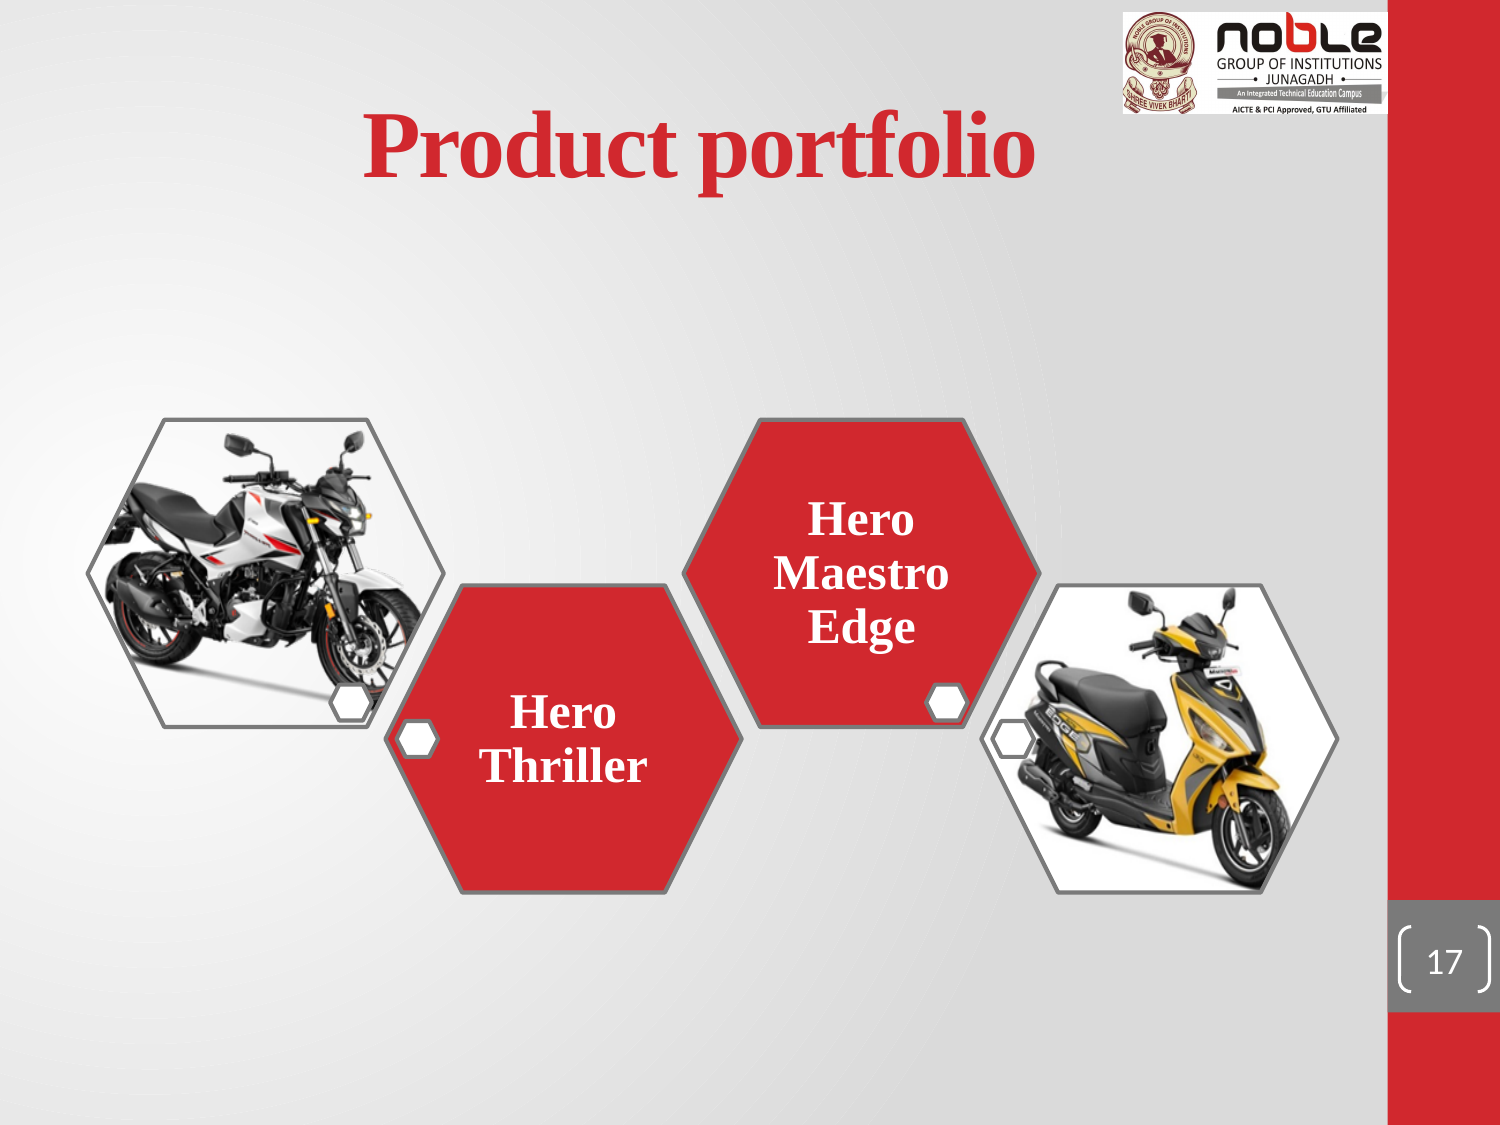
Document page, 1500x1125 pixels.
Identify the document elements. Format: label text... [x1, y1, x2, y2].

picture [1122, 12, 1388, 114]
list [86, 261, 1339, 1051]
slide_number 17 [1397, 925, 1492, 994]
title Product portfolio [75, 45, 1325, 233]
